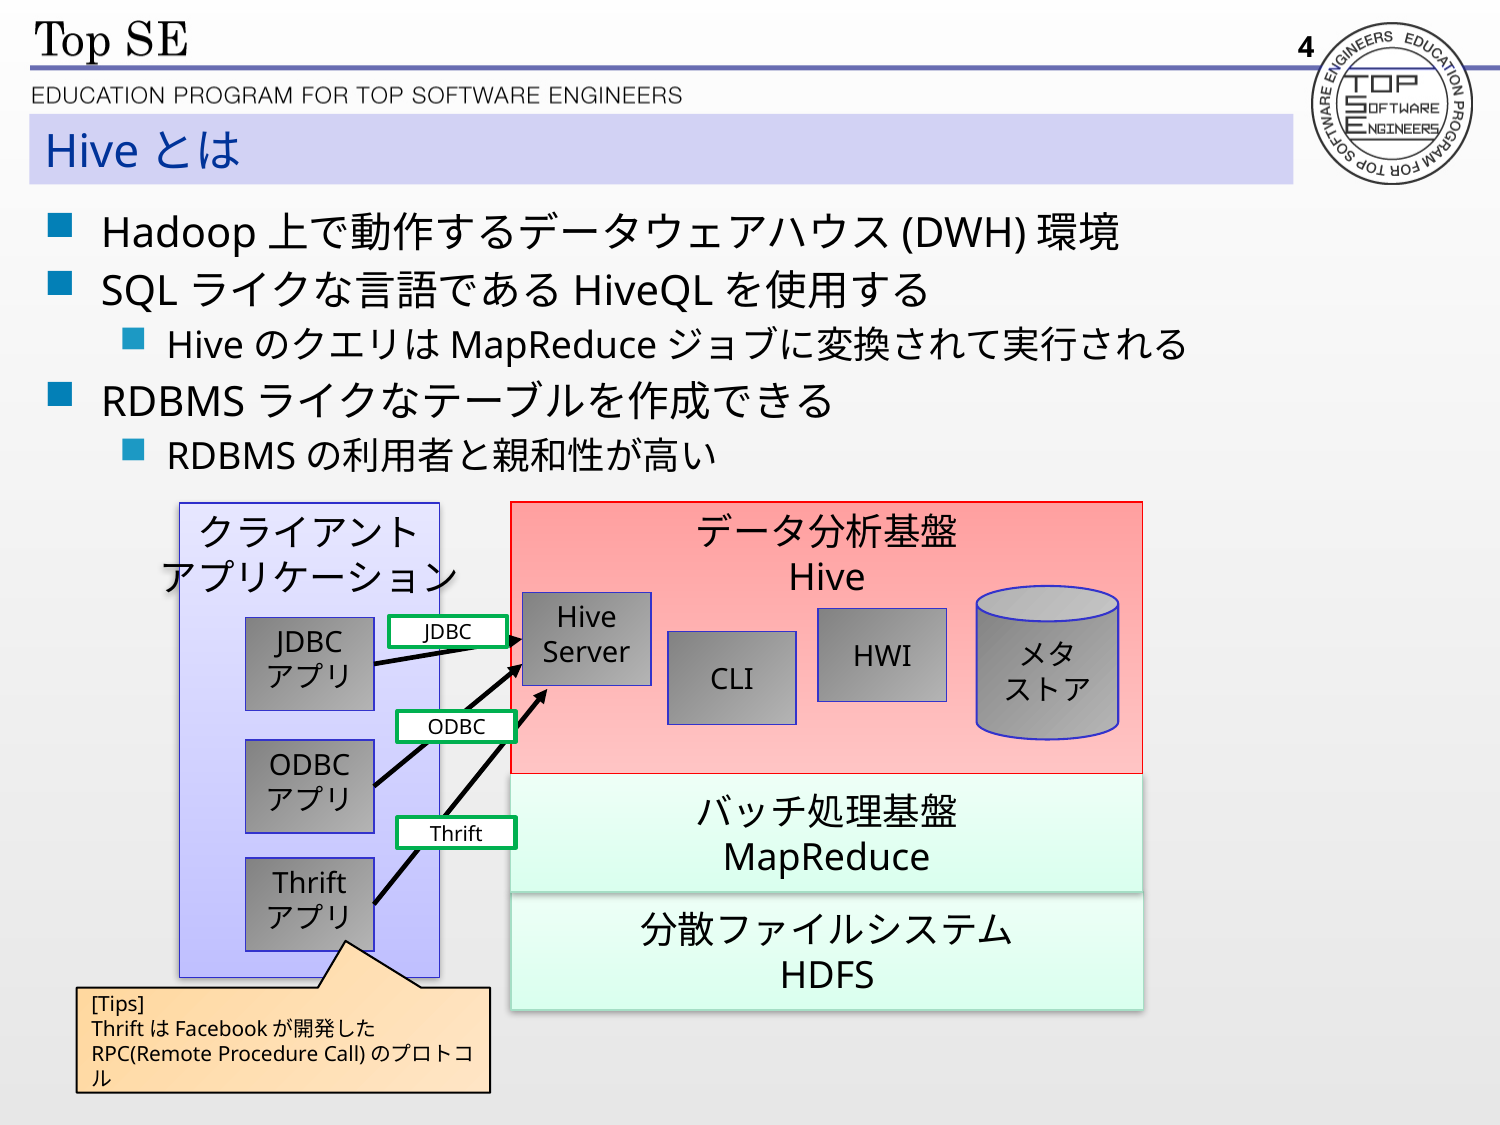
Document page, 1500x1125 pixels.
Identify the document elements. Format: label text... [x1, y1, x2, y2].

text_box CLI [667, 631, 797, 725]
text_box HWI [818, 608, 947, 702]
picture [0, 0, 1500, 1125]
text_box ODBC アプリ [245, 739, 368, 833]
text_box メタ ストア [974, 583, 1121, 742]
text_box データ分析基盤 Hive [511, 502, 1143, 774]
text_box JDBC アプリ [245, 617, 374, 711]
text_box Hive Server [522, 592, 651, 686]
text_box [373, 688, 548, 905]
text_box [Tips] ThriftはFacebookが開発したRPC(Remote Procedure Call)のプロトコル [74, 938, 493, 1095]
text_box Thrift アプリ [245, 857, 374, 951]
text_box 分散ファイルシステム HDFS [510, 899, 1144, 1011]
text_box JDBC [387, 614, 509, 637]
slide_number 4 [1016, 20, 1330, 96]
list Hadoop上で動作するデータウェアハウス(DWH)環境 SQLライクな言語であるHiveQLを使用する HiveのクエリはMapReduceジョブに変換されて実行される RDBMSライクなテーブルを作成できる RDBMSの利用者と親和性が高い [29, 197, 1471, 1038]
text_box バッチ処理基盤 MapReduce [552, 774, 1143, 893]
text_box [373, 663, 523, 688]
title Hiveとは [29, 113, 1294, 185]
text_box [373, 638, 523, 663]
text_box クライアント アプリケーション [179, 502, 440, 978]
